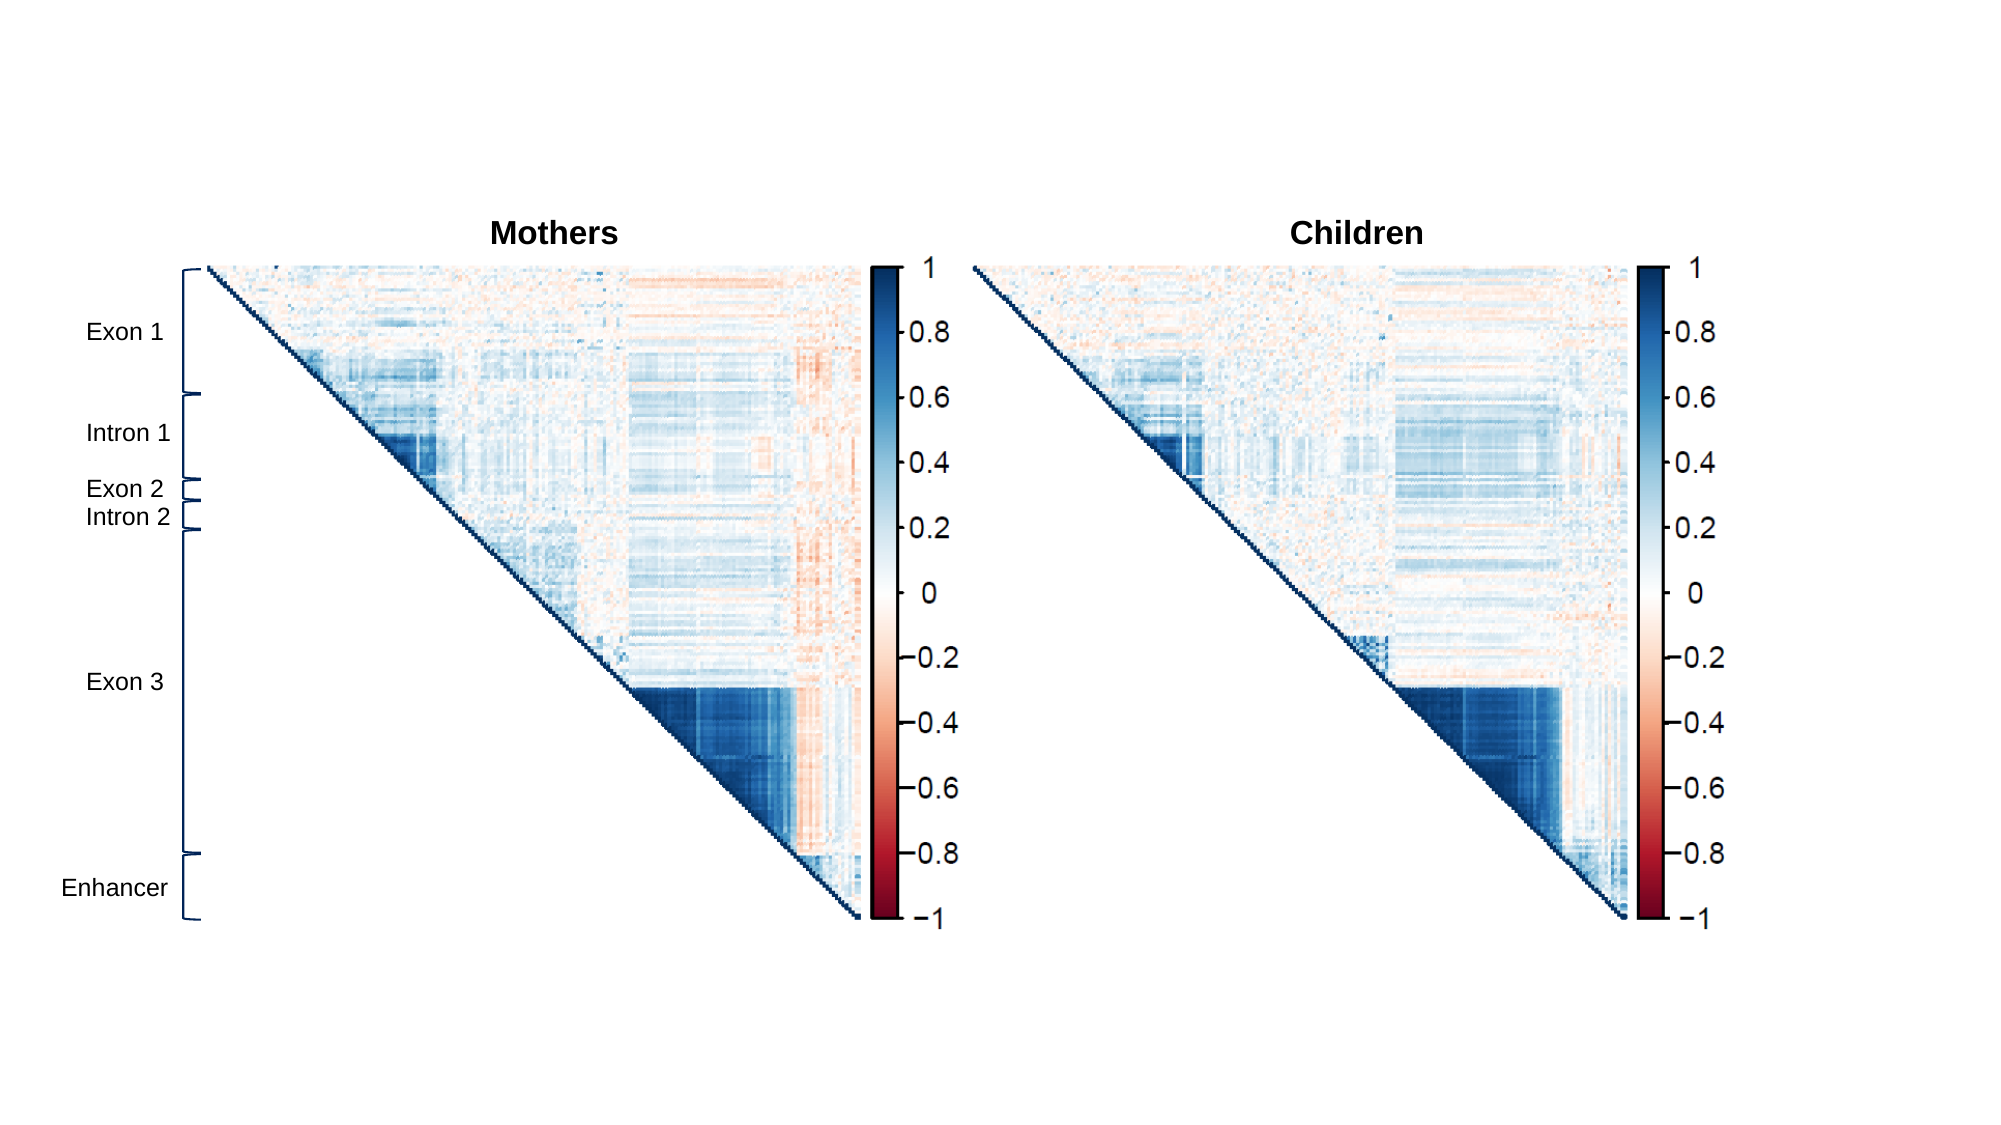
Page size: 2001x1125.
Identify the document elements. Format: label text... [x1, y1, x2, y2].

text_box Intron 2 [71, 493, 200, 538]
text_box Enhancer [46, 864, 193, 909]
text_box Exon 2 [71, 465, 200, 493]
text_box [182, 538, 200, 658]
picture [200, 249, 1728, 953]
text_box Exon 3 [71, 658, 200, 704]
text_box Mothers [474, 203, 680, 249]
text_box [182, 393, 200, 409]
text_box Exon 1 [71, 308, 200, 354]
text_box [182, 354, 200, 394]
text_box [182, 853, 200, 921]
text_box [182, 704, 200, 853]
text_box Children [1275, 203, 1480, 249]
text_box Intron 1 [71, 409, 200, 455]
text_box [182, 455, 200, 465]
text_box [182, 268, 200, 308]
